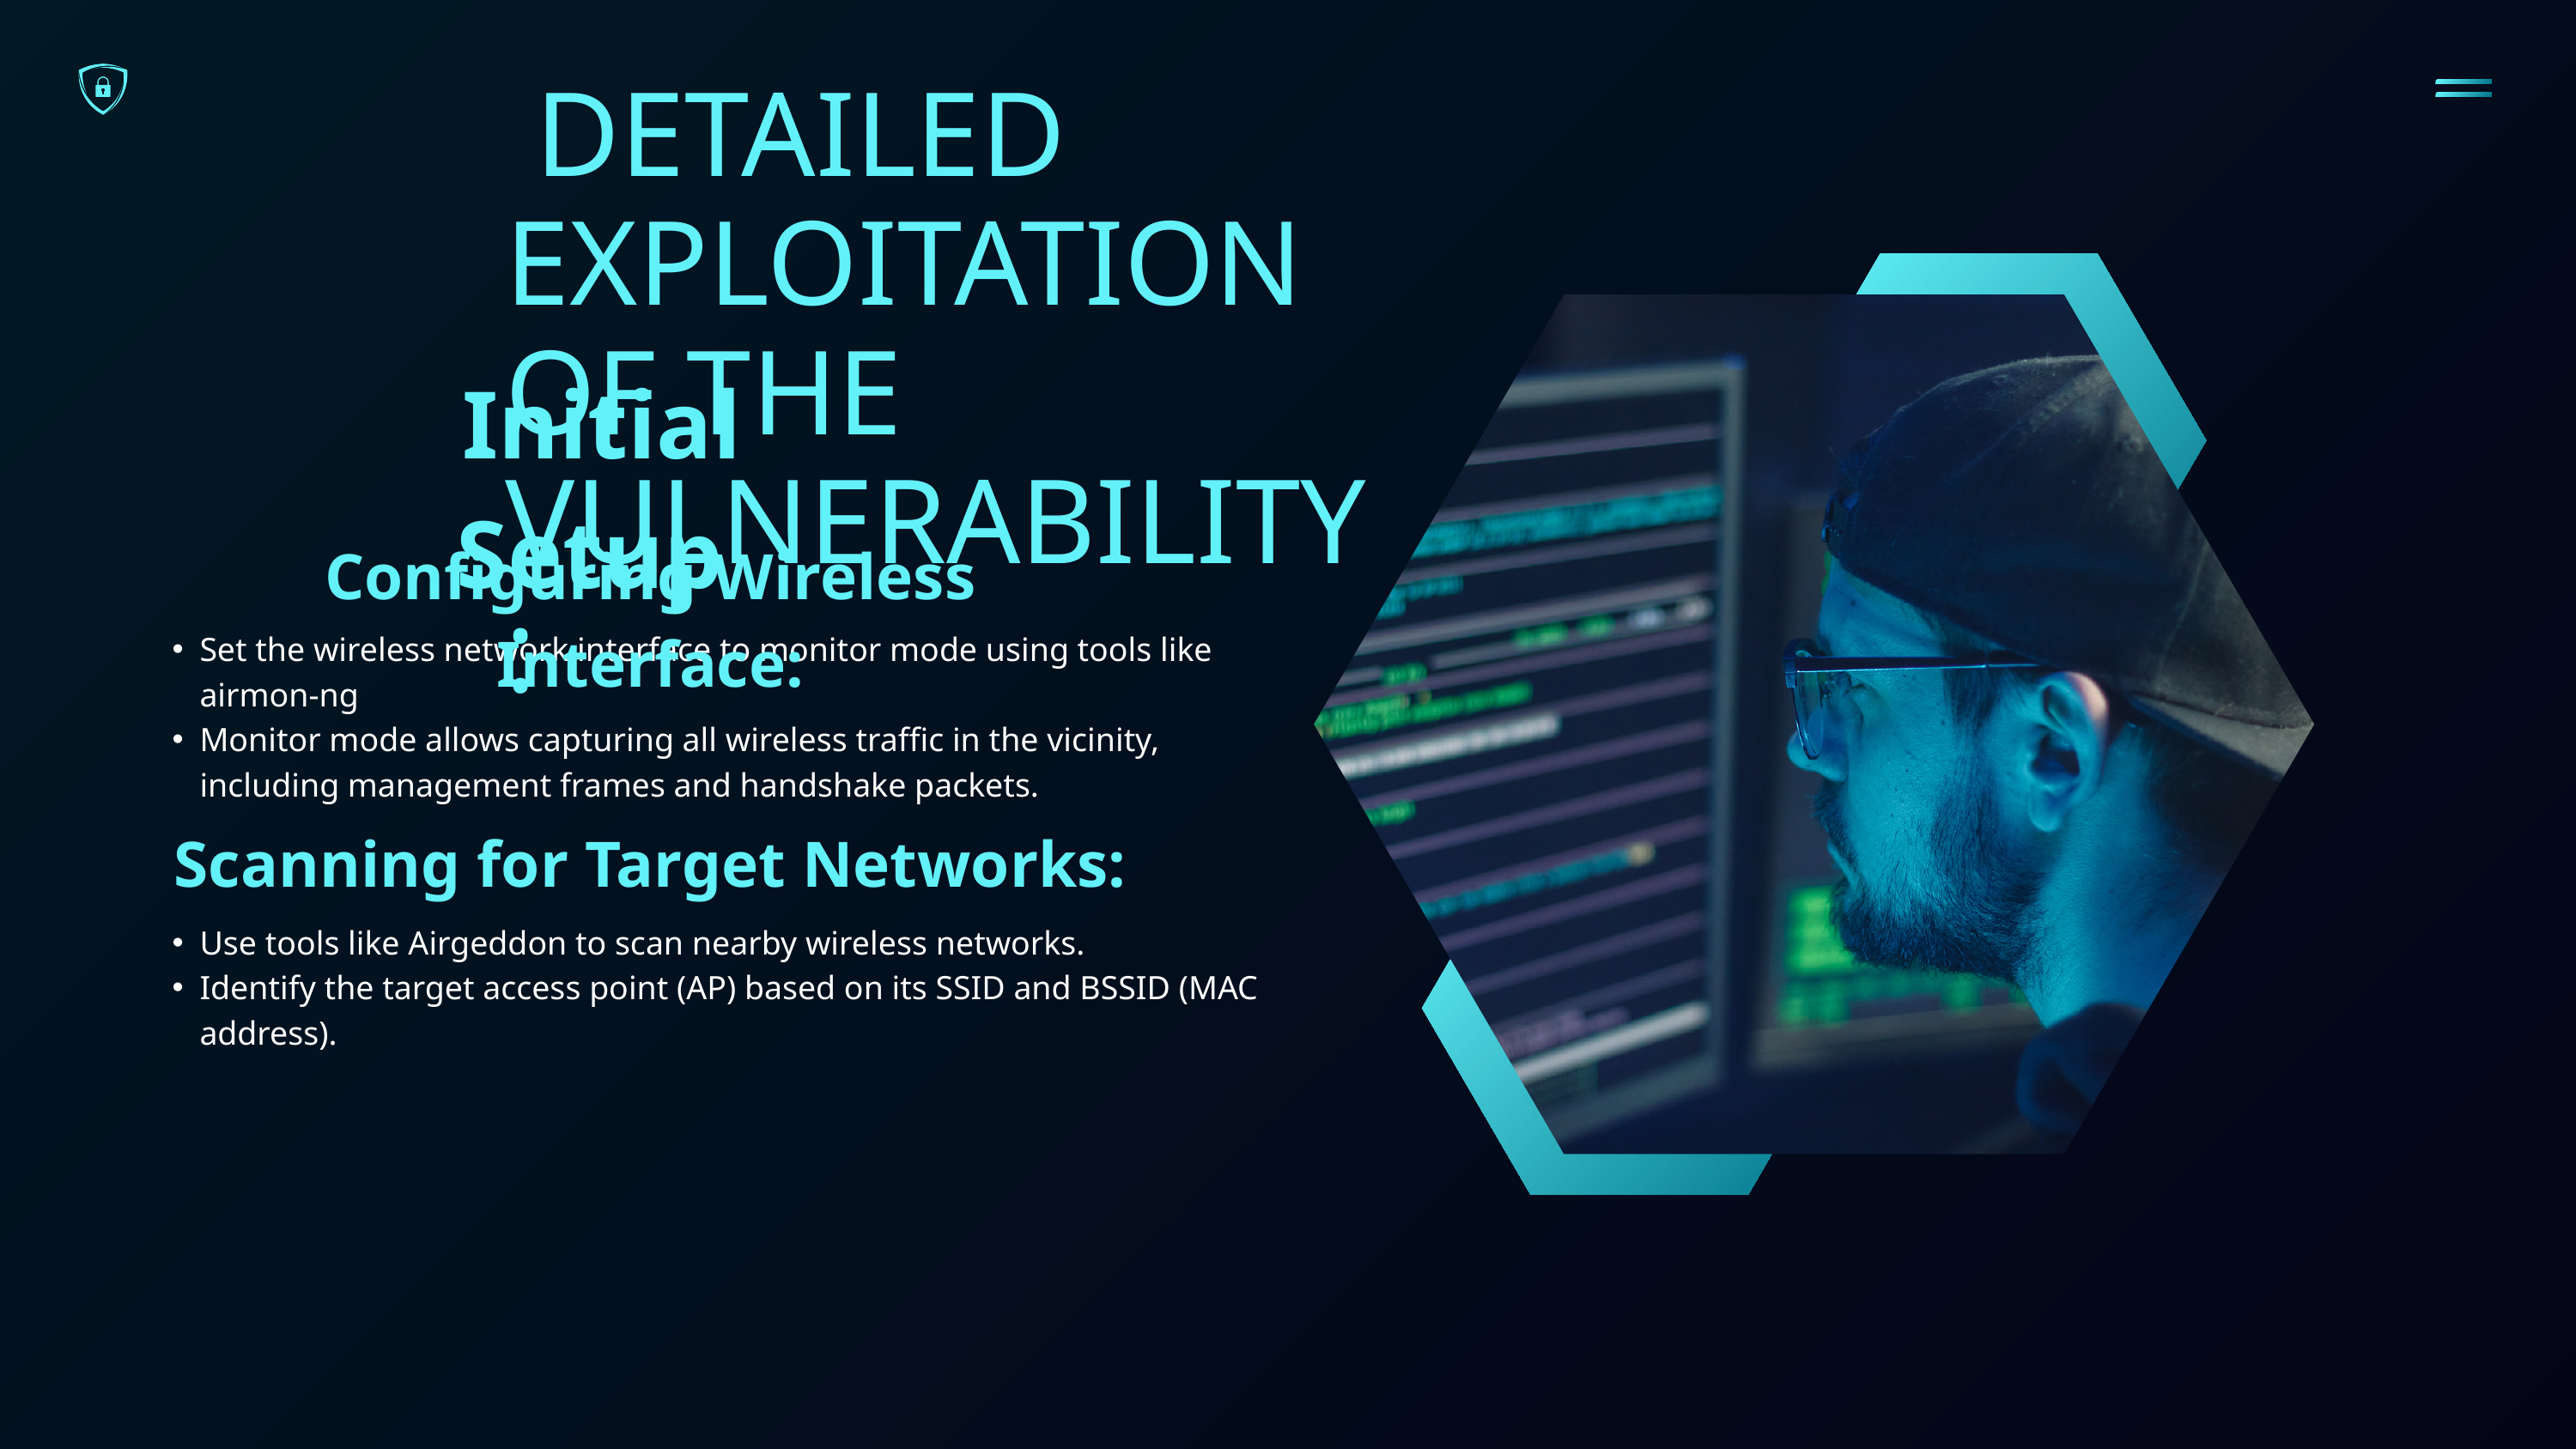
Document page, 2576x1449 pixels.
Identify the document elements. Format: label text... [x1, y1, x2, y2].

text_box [1771, 253, 2207, 293]
text_box Configuring Wireless Interface: [166, 524, 1135, 700]
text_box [1421, 1161, 1857, 1196]
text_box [1313, 294, 2315, 1155]
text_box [2435, 79, 2493, 84]
text_box Scanning for Target Networks: [166, 811, 1135, 900]
text_box DETAILED EXPLOITATION OF THE VULNERABILITY: [505, 70, 1394, 716]
text_box [77, 64, 129, 116]
text_box Initial Setup [301, 347, 878, 524]
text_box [2435, 92, 2493, 97]
text_box Set the wireless network interface to monitor mode using tools like airmon-ng Monitor mode allows capturing all wireless traffic in the vicinity, including management frames and handshake packets. [144, 622, 1289, 803]
text_box Use tools like Airgeddon to scan nearby wireless networks. Identify the target access point (AP) based on its SSID and BSSID (MAC address). [144, 916, 1289, 1052]
text_box [95, 76, 111, 97]
